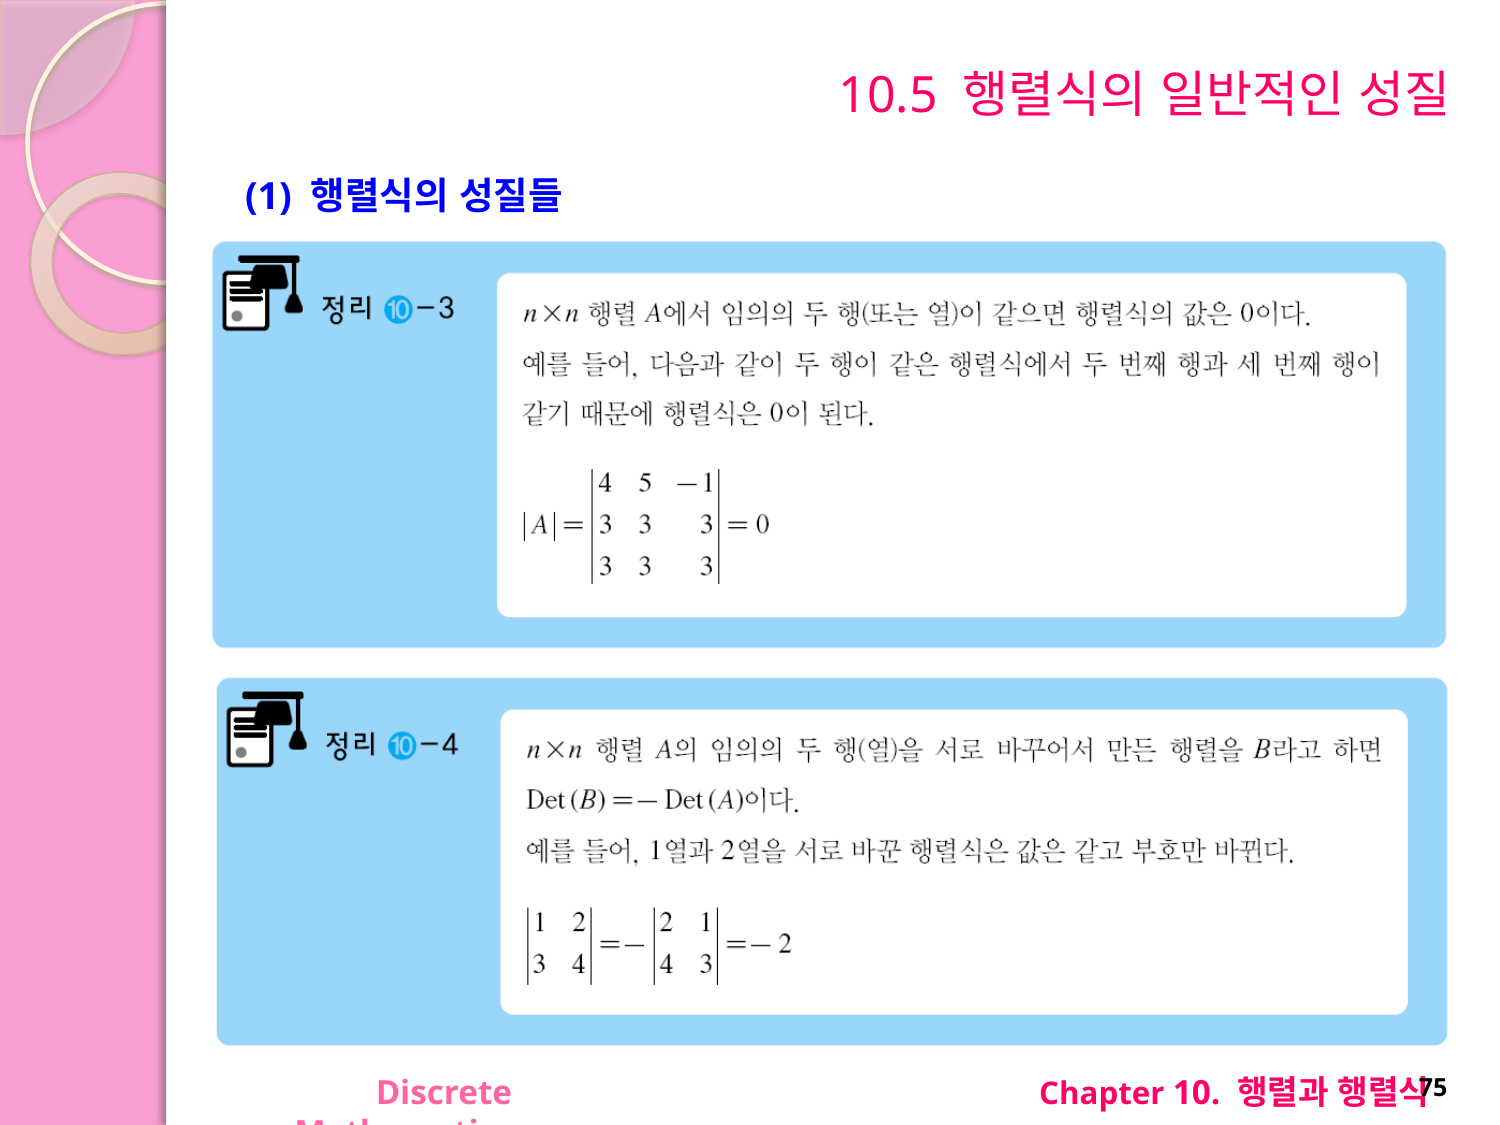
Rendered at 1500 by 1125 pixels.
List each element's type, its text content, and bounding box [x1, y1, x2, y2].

text_box Chapter 10. 행렬과 행렬식 [1024, 1063, 1500, 1119]
text_box Discrete Mathematics [172, 1063, 528, 1125]
slide_number 75 [1382, 1071, 1484, 1114]
text_box (1) 행렬식의 성질들 [230, 164, 739, 225]
picture [206, 668, 1456, 1058]
picture [205, 234, 1458, 658]
title 10.5 행렬식의 일반적인 성질 [235, 45, 1466, 141]
